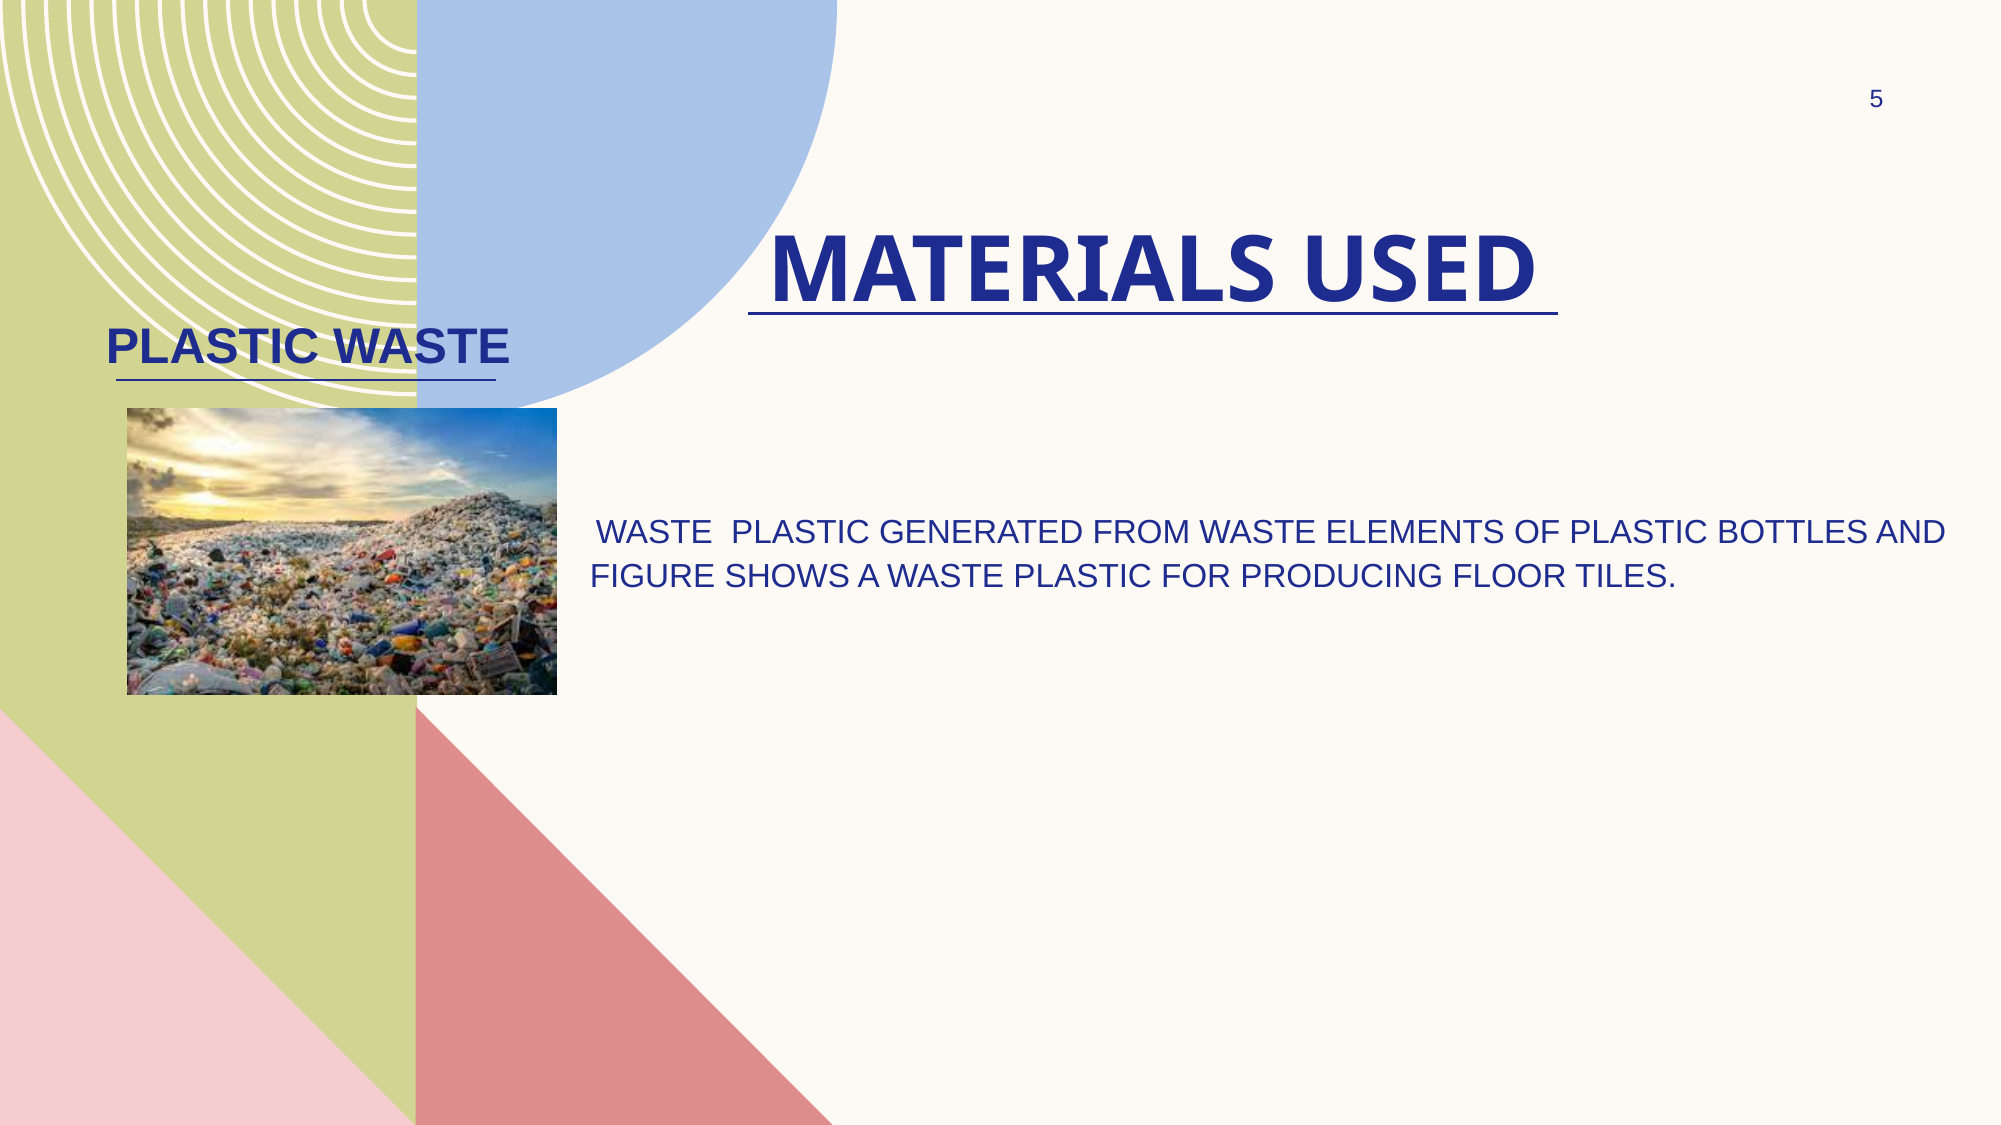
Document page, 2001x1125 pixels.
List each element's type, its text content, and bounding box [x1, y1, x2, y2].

picture [127, 408, 557, 695]
title Plastic waste Waste plastic generated from waste elements of plastic bottles and figure shows a waste plastic for producing floor tiles. [91, 313, 1979, 819]
list MATERIALS USED [538, 202, 1885, 347]
slide_number 5 [1795, 75, 1958, 120]
